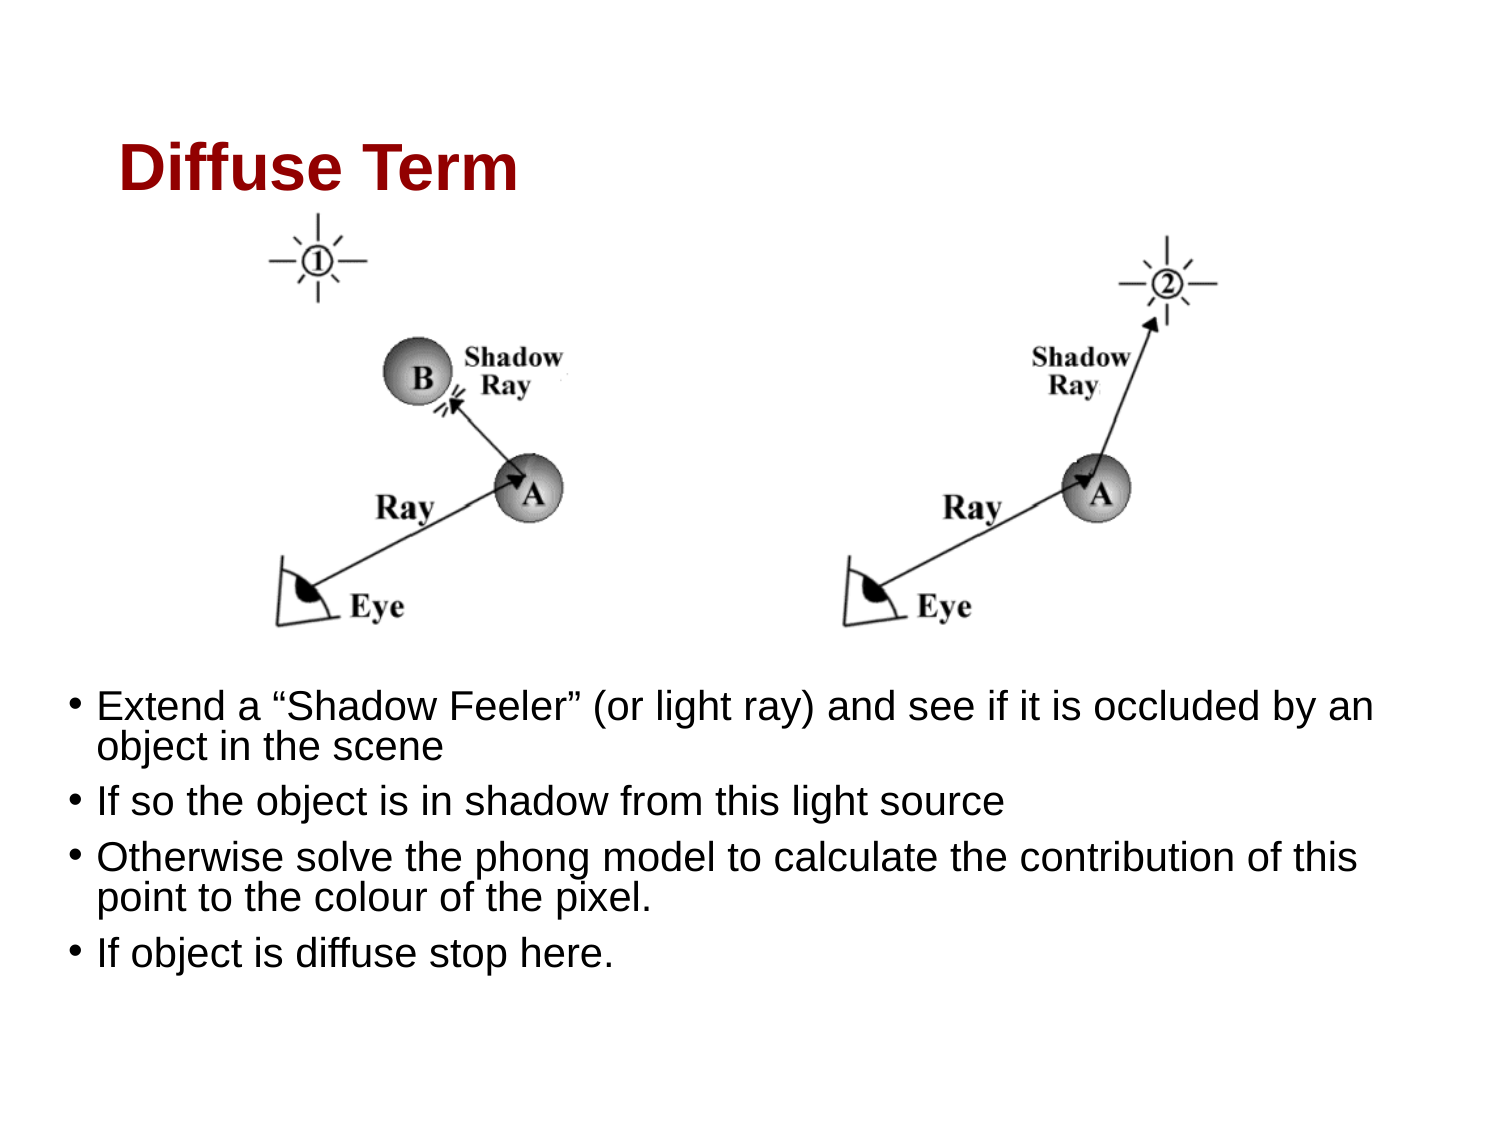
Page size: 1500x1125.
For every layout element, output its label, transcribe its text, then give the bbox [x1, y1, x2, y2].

picture [832, 207, 1225, 634]
list Extend a “Shadow Feeler” (or light ray) and see if it is occluded by an object in the scene If so the object is in shadow from this light source Otherwise solve the phong model to calculate the contribution of this point to the colour of the pixel. If object is diffuse stop here. [53, 680, 1447, 1005]
picture [265, 207, 657, 634]
title Diffuse Term [103, 59, 1397, 278]
